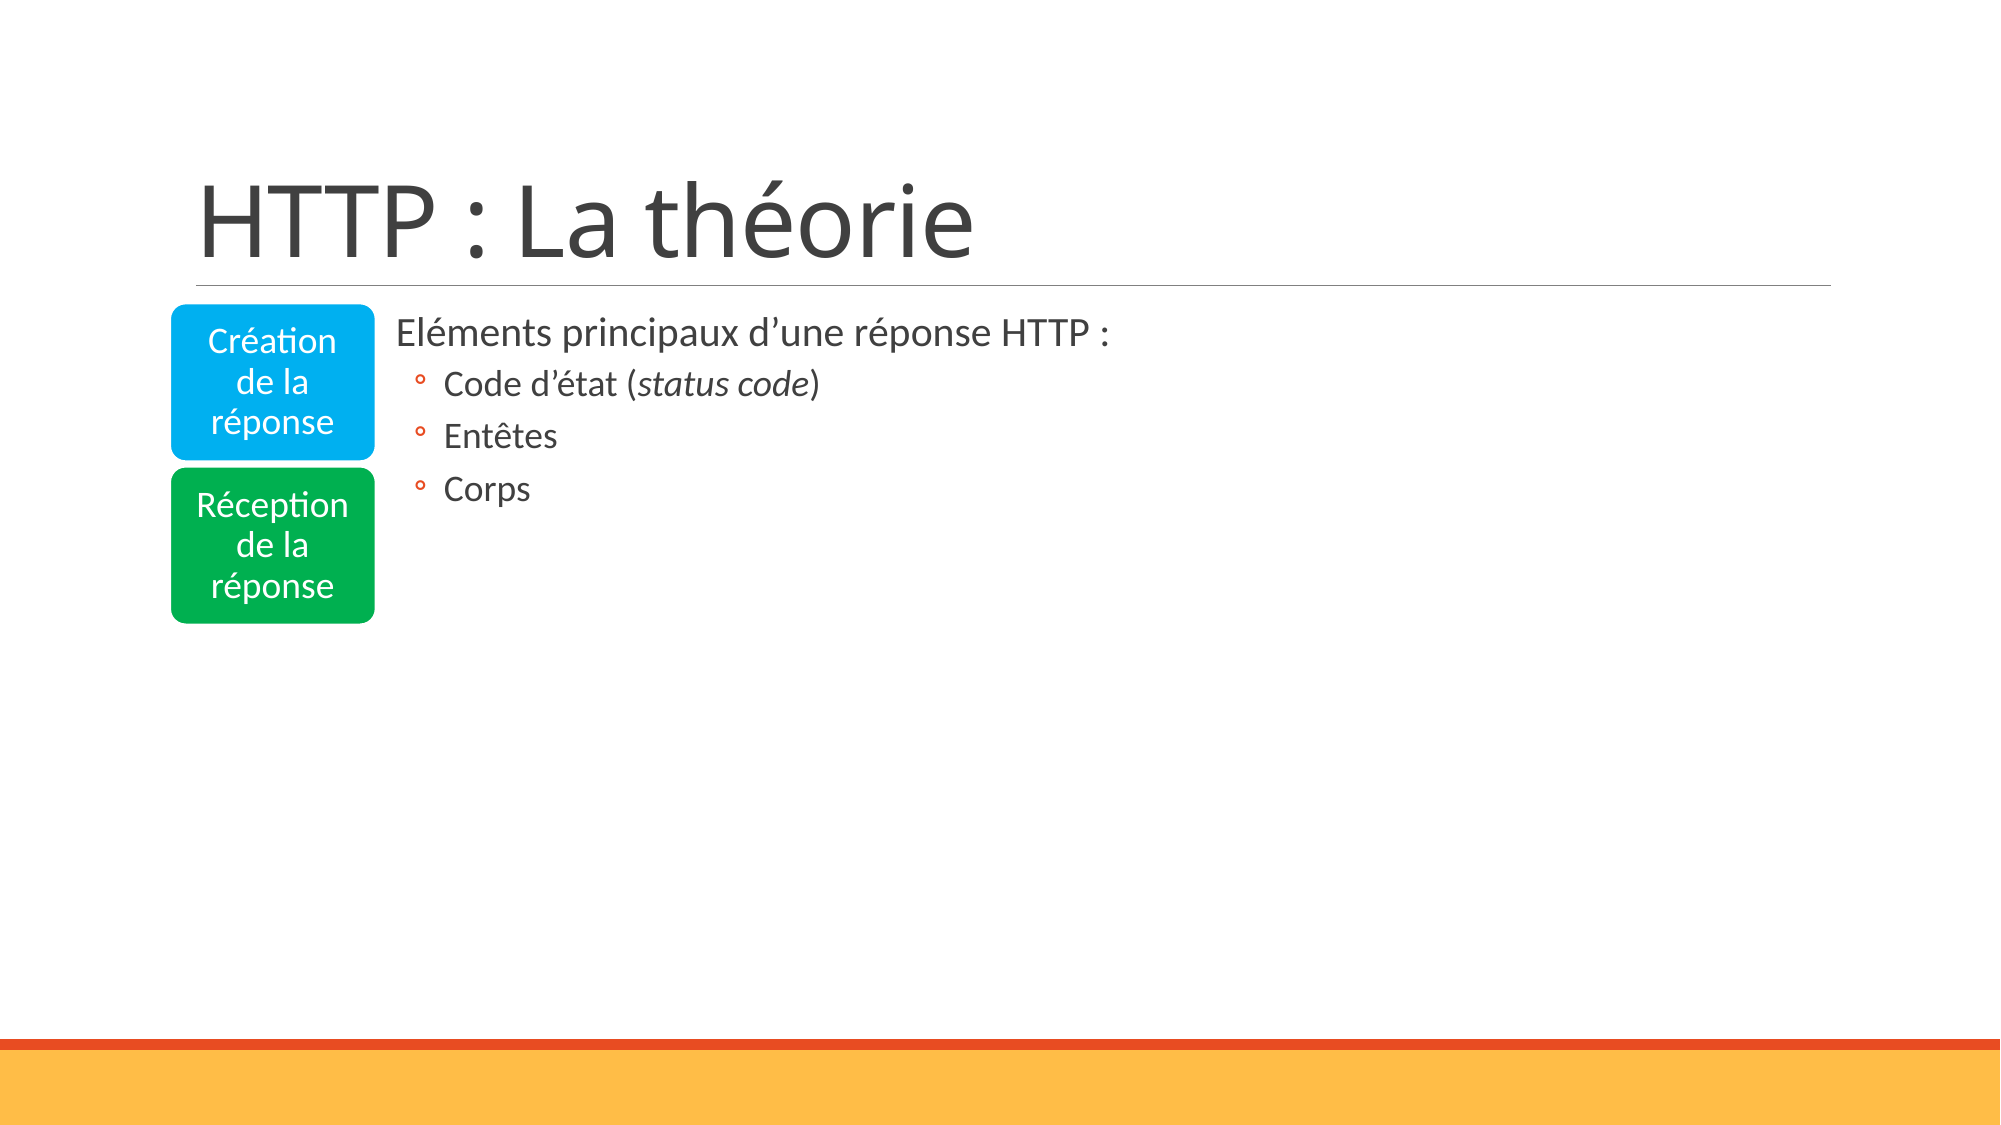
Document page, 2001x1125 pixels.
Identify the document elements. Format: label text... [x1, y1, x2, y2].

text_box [169, 302, 377, 463]
list Eléments principaux d’une réponse HTTP : Code d’état (status code) Entêtes Corps [380, 302, 1830, 963]
title HTTP : La théorie [180, 47, 1830, 285]
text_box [169, 465, 377, 626]
